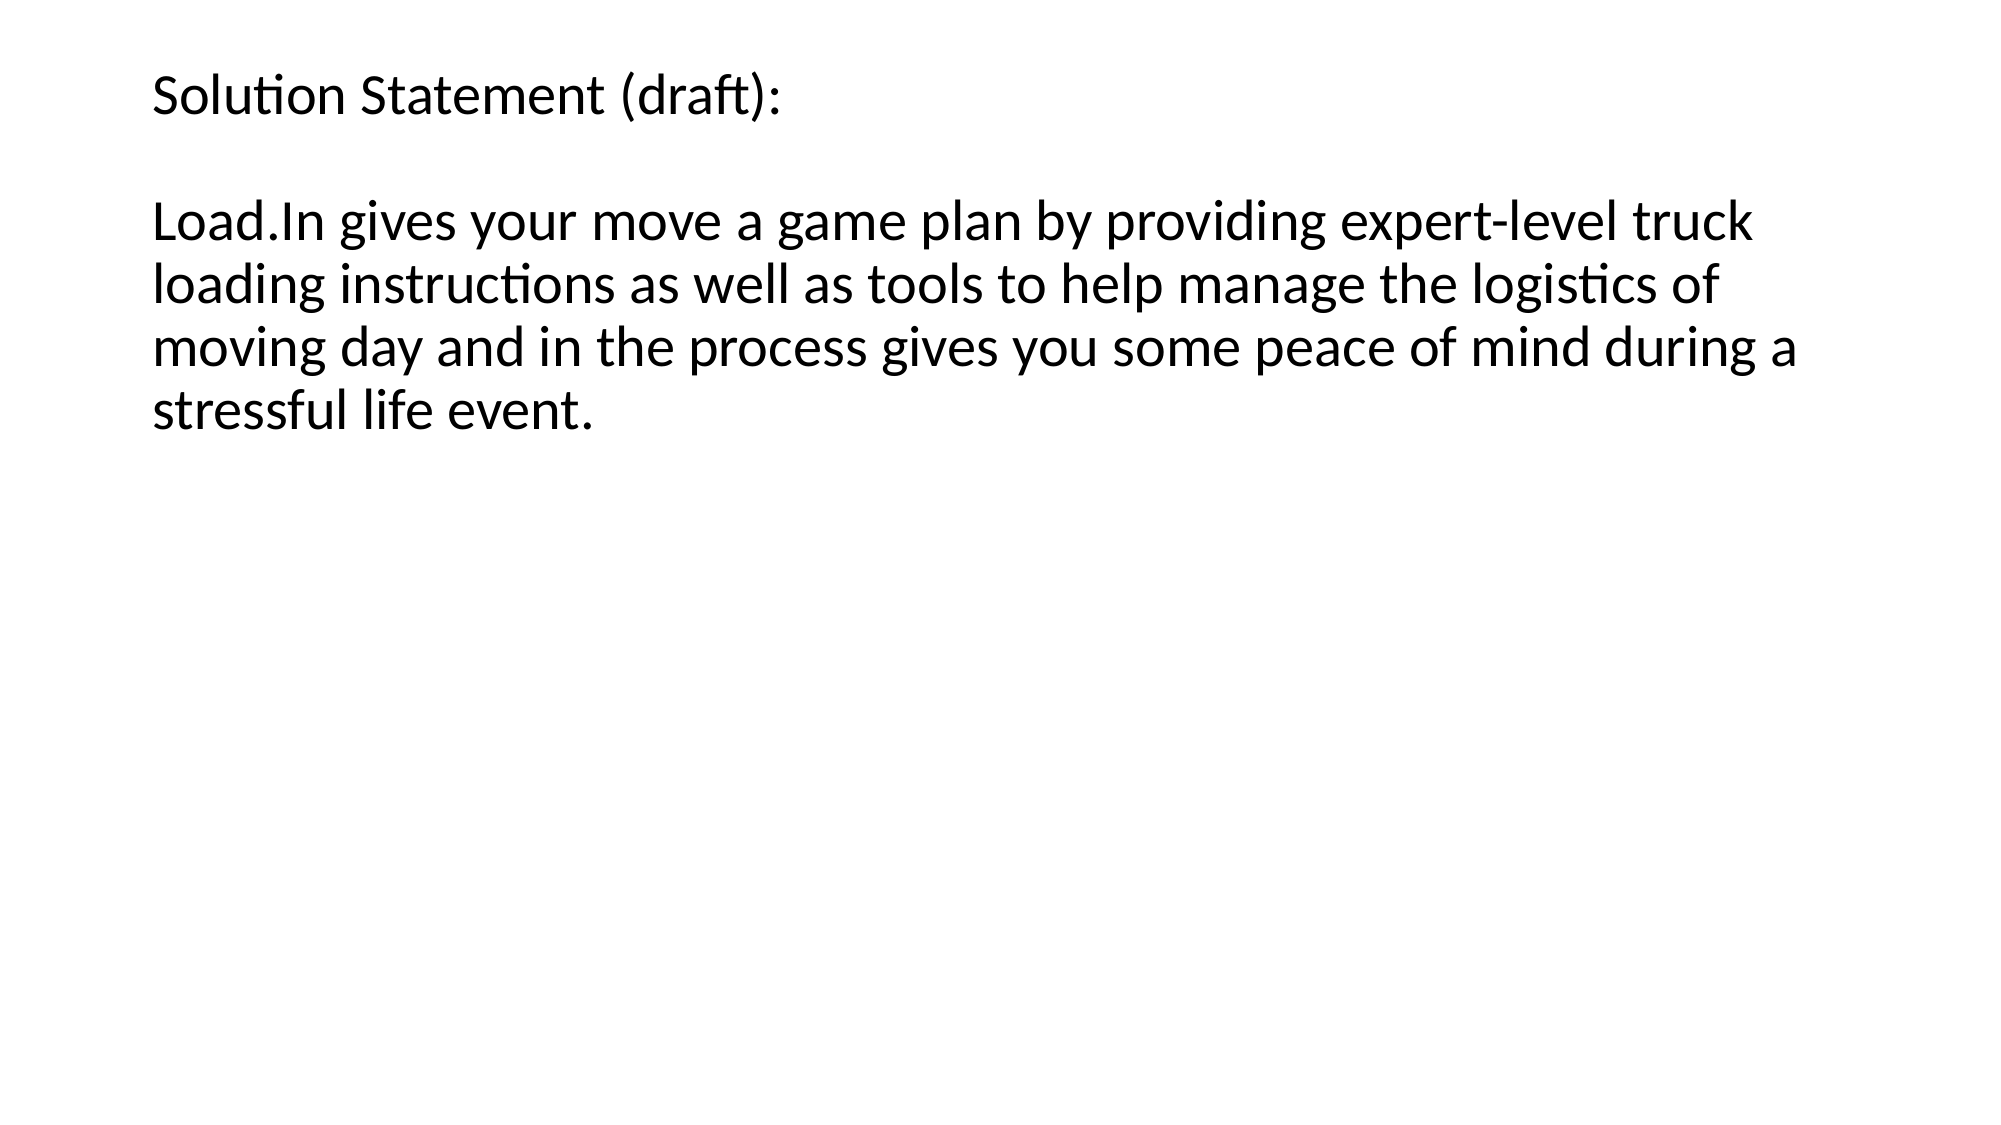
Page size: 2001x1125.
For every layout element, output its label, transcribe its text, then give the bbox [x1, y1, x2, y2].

list Solution Statement (draft): Load.In gives your move a game plan by providing expert-level truck loading instructions as well as tools to help manage the logistics of moving day and in the process gives you some peace of mind during a stressful life event. [137, 57, 1863, 1014]
